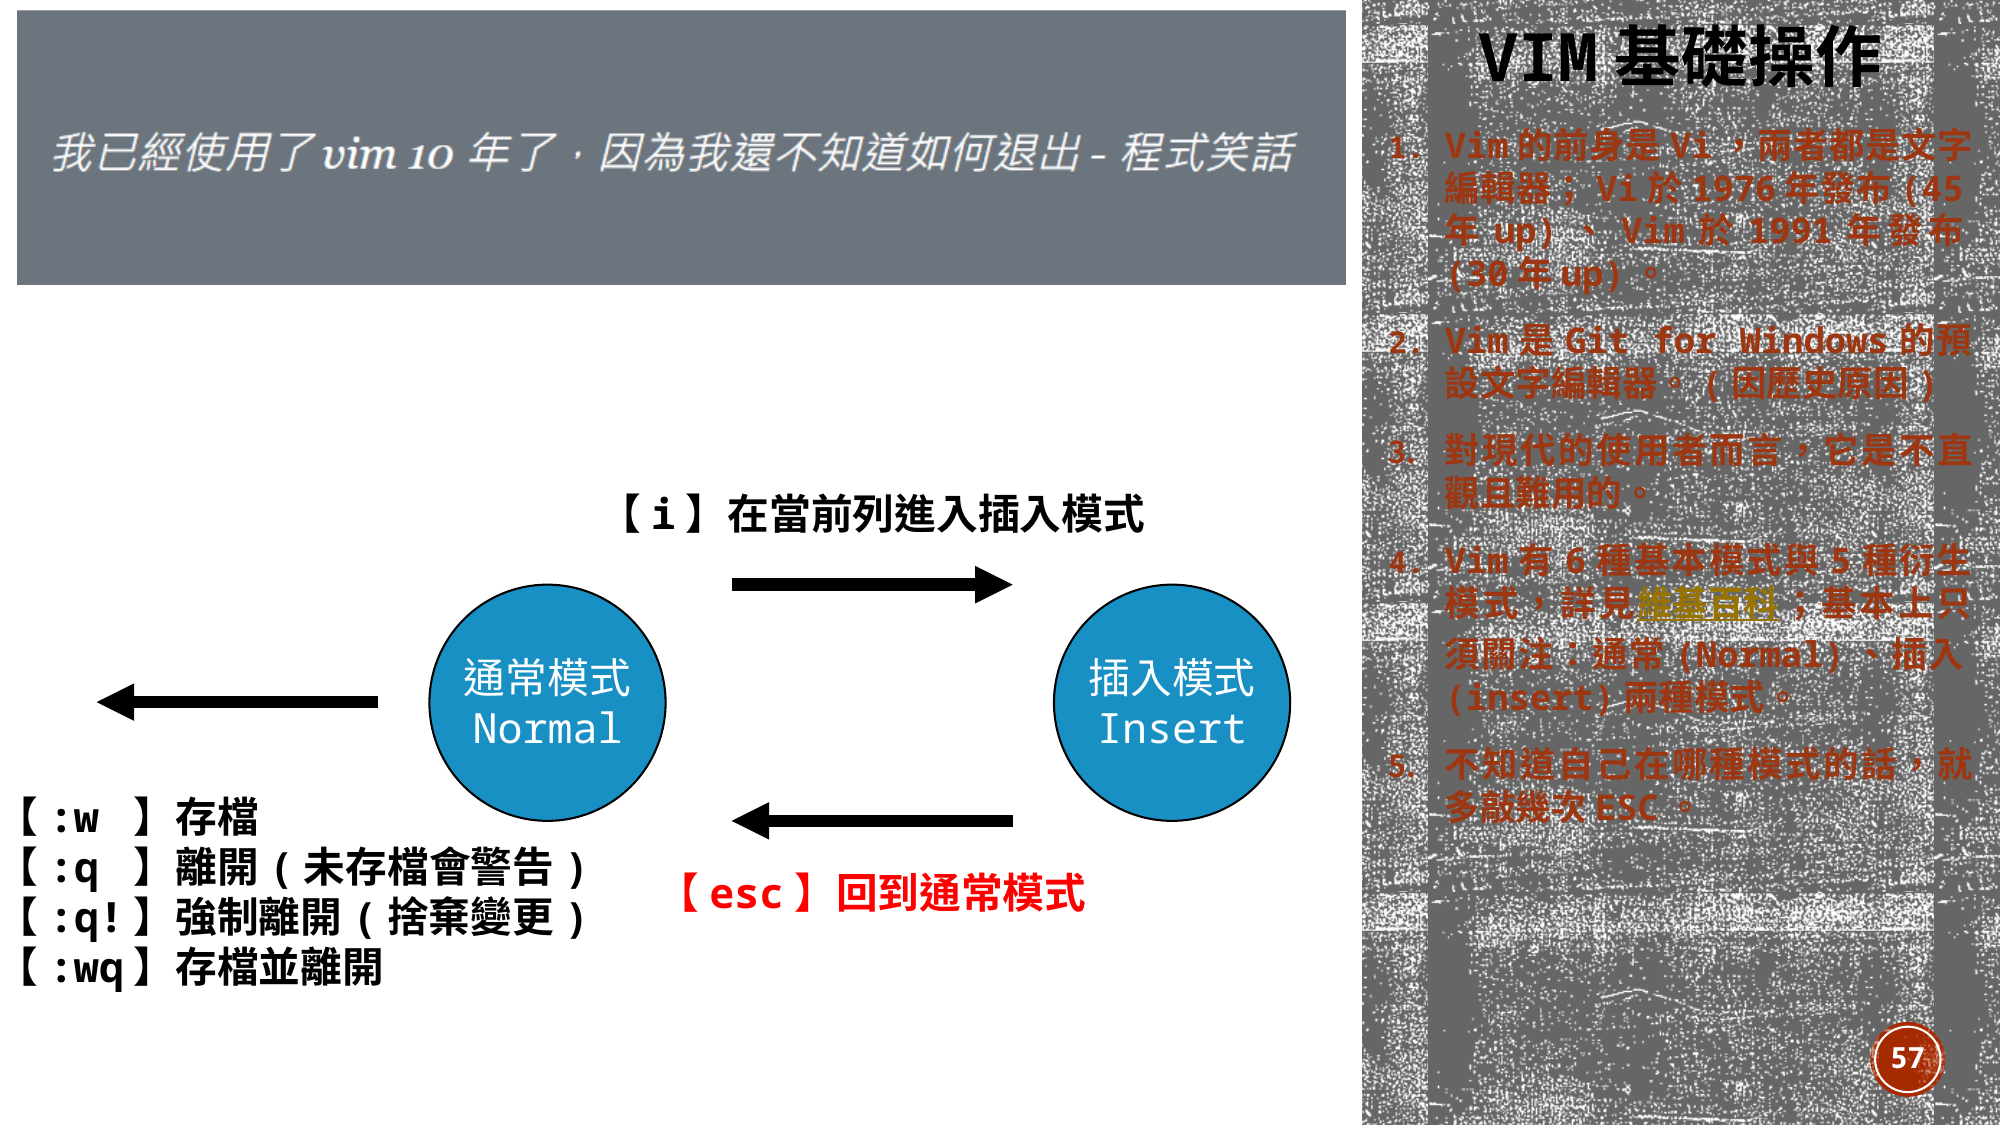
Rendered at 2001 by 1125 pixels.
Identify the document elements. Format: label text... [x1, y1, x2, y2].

slide_number 40 [1362, 0, 2000, 1125]
text_box 【i】在當前列進入插入模式 [584, 480, 1160, 546]
text_box 【esc】回到通常模式 [642, 859, 1102, 925]
text_box 【:w 】存檔 【:q 】離開(未存檔會警告) 【:q!】強制離開(捨棄變更) 【:wq】存檔並離開 [0, 783, 605, 999]
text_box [432, 588, 664, 819]
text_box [1057, 588, 1288, 819]
picture [17, 9, 1346, 285]
list Vim的前身是Vi，兩者都是文字編輯器；Vi於1976年發布(45年up)、Vim於1991年發布(30年up)。 Vim是Git for Windows的預設文字編輯器。(因歷史原因) 對現代的使用者而言，它是不直觀且難用的。 Vim有6種基本模式與5種衍生模式，詳見維基百科；基本上只須關注：通常(Normal)、插入(insert)兩種模式。 不知道自己在哪種模式的話，就多敲幾次ESC。 [1373, 115, 1988, 1108]
title Vim基礎操作 [1367, 9, 1994, 104]
